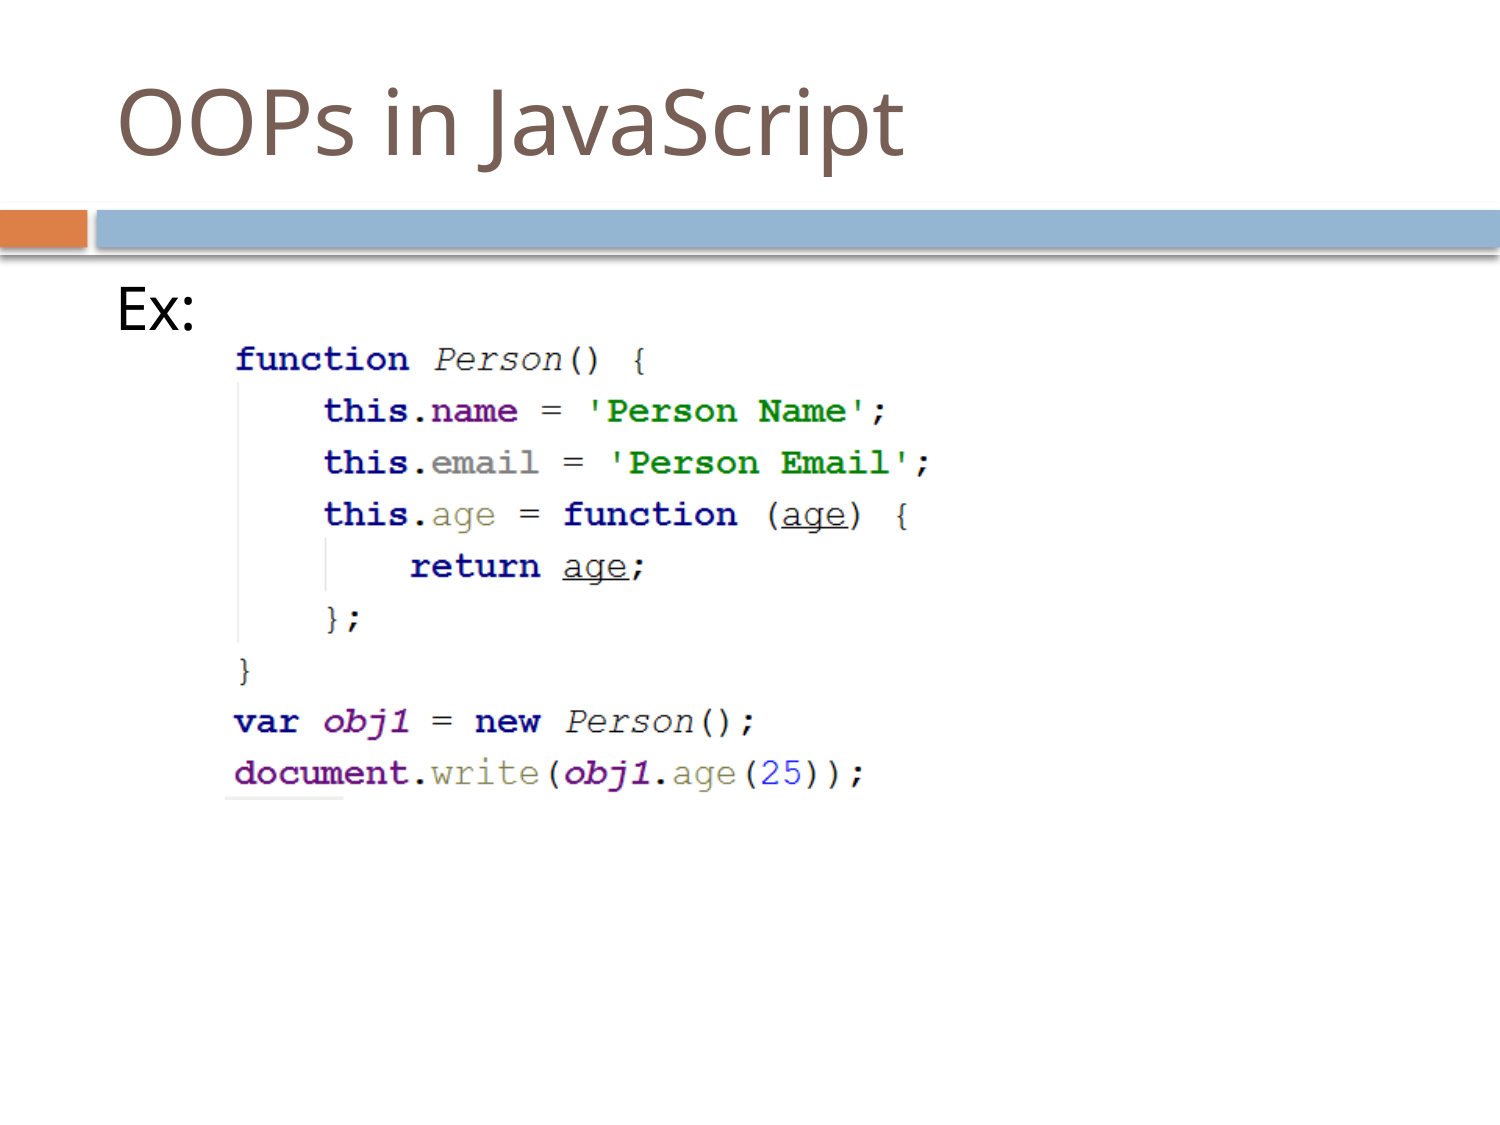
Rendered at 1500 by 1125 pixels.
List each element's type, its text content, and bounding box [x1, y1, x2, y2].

picture [224, 328, 955, 800]
list Ex: [100, 262, 1438, 1000]
title OOPs in JavaScript [100, 37, 1438, 200]
